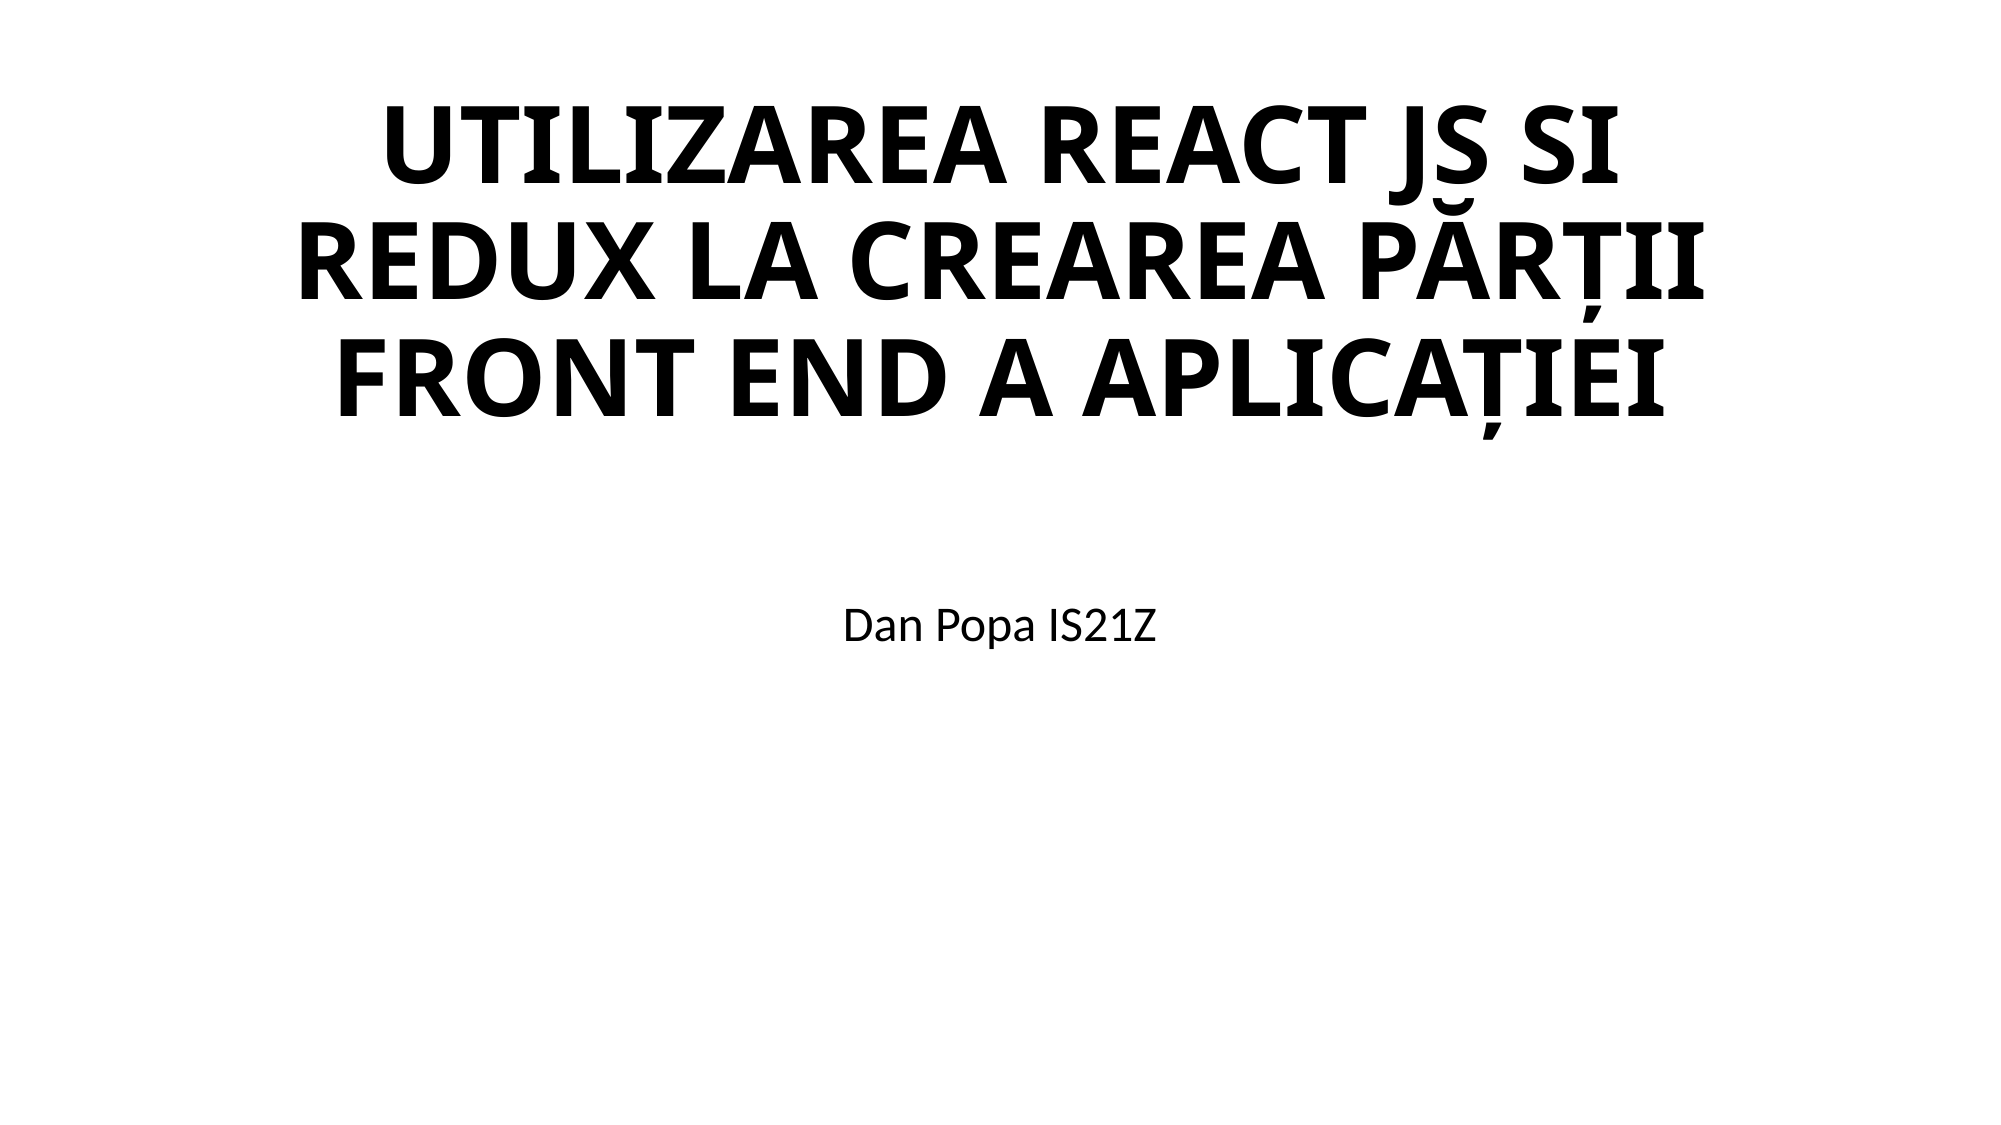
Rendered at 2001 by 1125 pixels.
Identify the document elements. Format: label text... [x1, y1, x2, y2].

title UTILIZAREA REACT JS SI REDUX LA CREAREA PĂRȚII FRONT END A APLICAȚIEI [249, 72, 1750, 576]
subtitle Dan Popa IS21Z [249, 590, 1750, 863]
